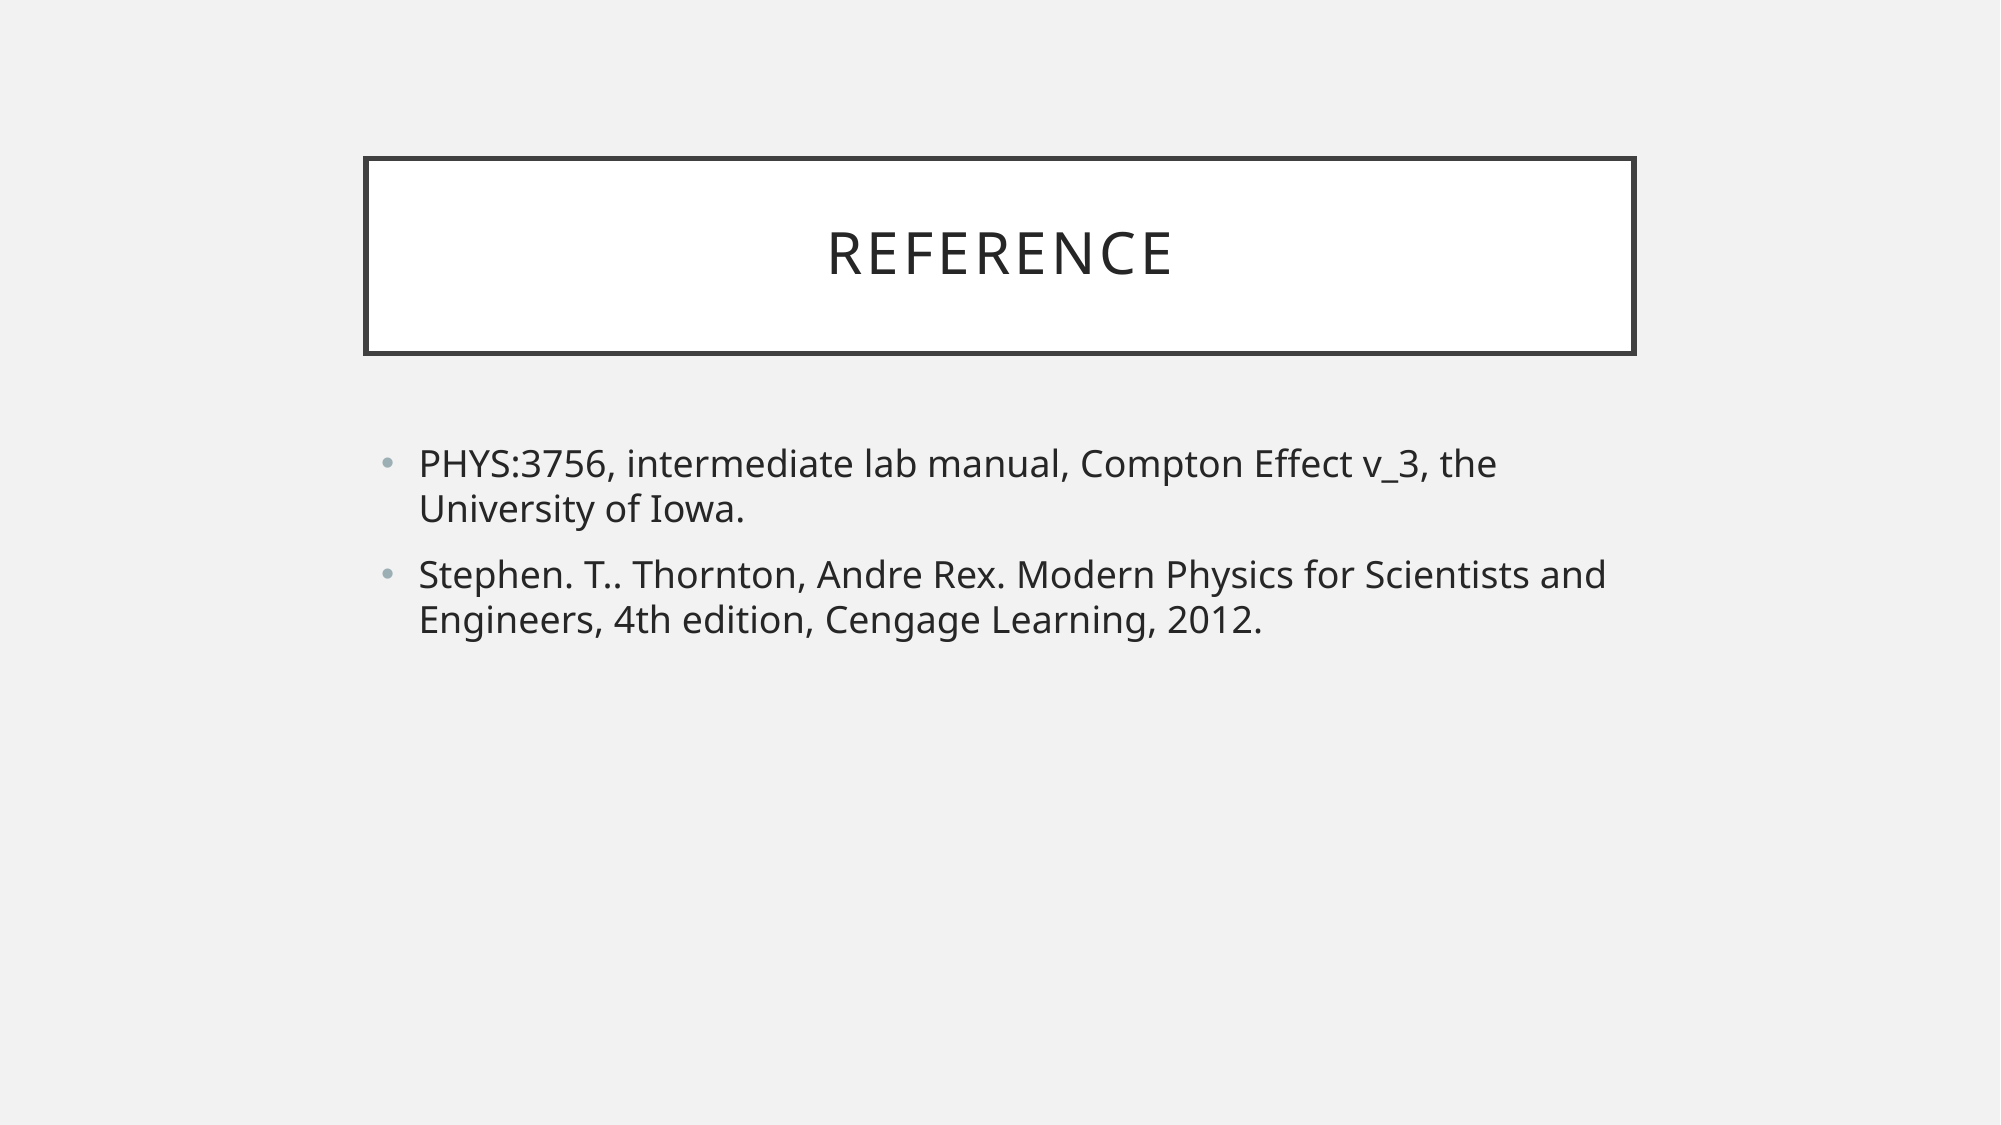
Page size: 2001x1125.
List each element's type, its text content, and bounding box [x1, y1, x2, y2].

title Reference [363, 156, 1637, 356]
list PHYS:3756, intermediate lab manual, Compton Effect v_3, the University of Iowa. Stephen. T.. Thornton, Andre Rex. Modern Physics for Scientists and Engineers, 4th edition, Cengage Learning, 2012. [366, 432, 1634, 942]
